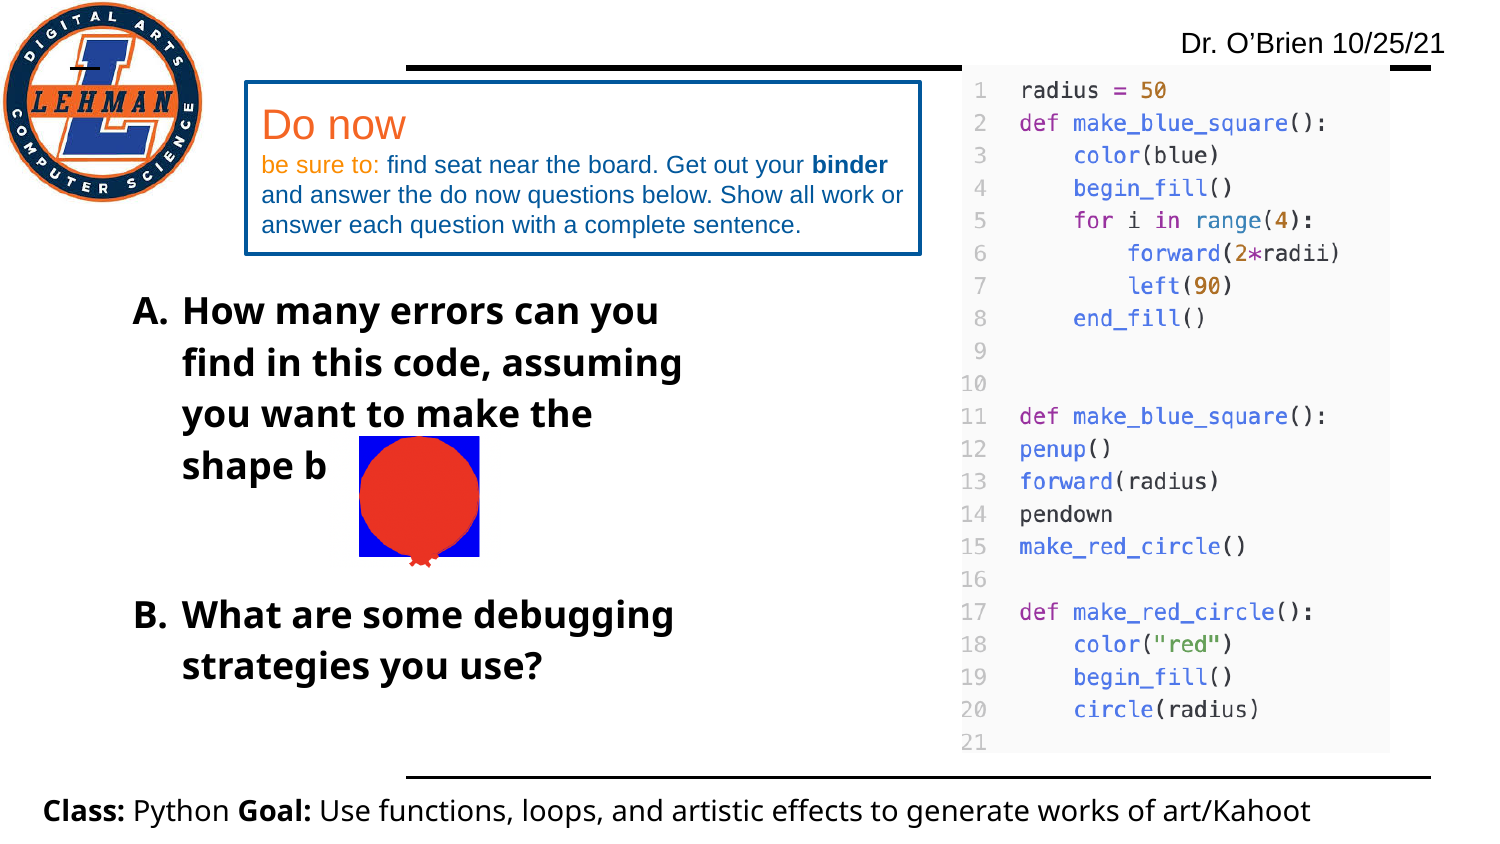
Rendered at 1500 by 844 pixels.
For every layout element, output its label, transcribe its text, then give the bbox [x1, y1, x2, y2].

text_box Do now be sure to: find seat near the board. Get out your binder and answer the do now questions below. Show all work or answer each question with a complete sentence. [246, 82, 920, 255]
picture [962, 64, 1390, 753]
list How many errors can you find in this code, assuming you want to make the shape below? What are some debugging strategies you use? [117, 264, 713, 770]
picture [328, 429, 501, 568]
picture [0, 0, 204, 204]
